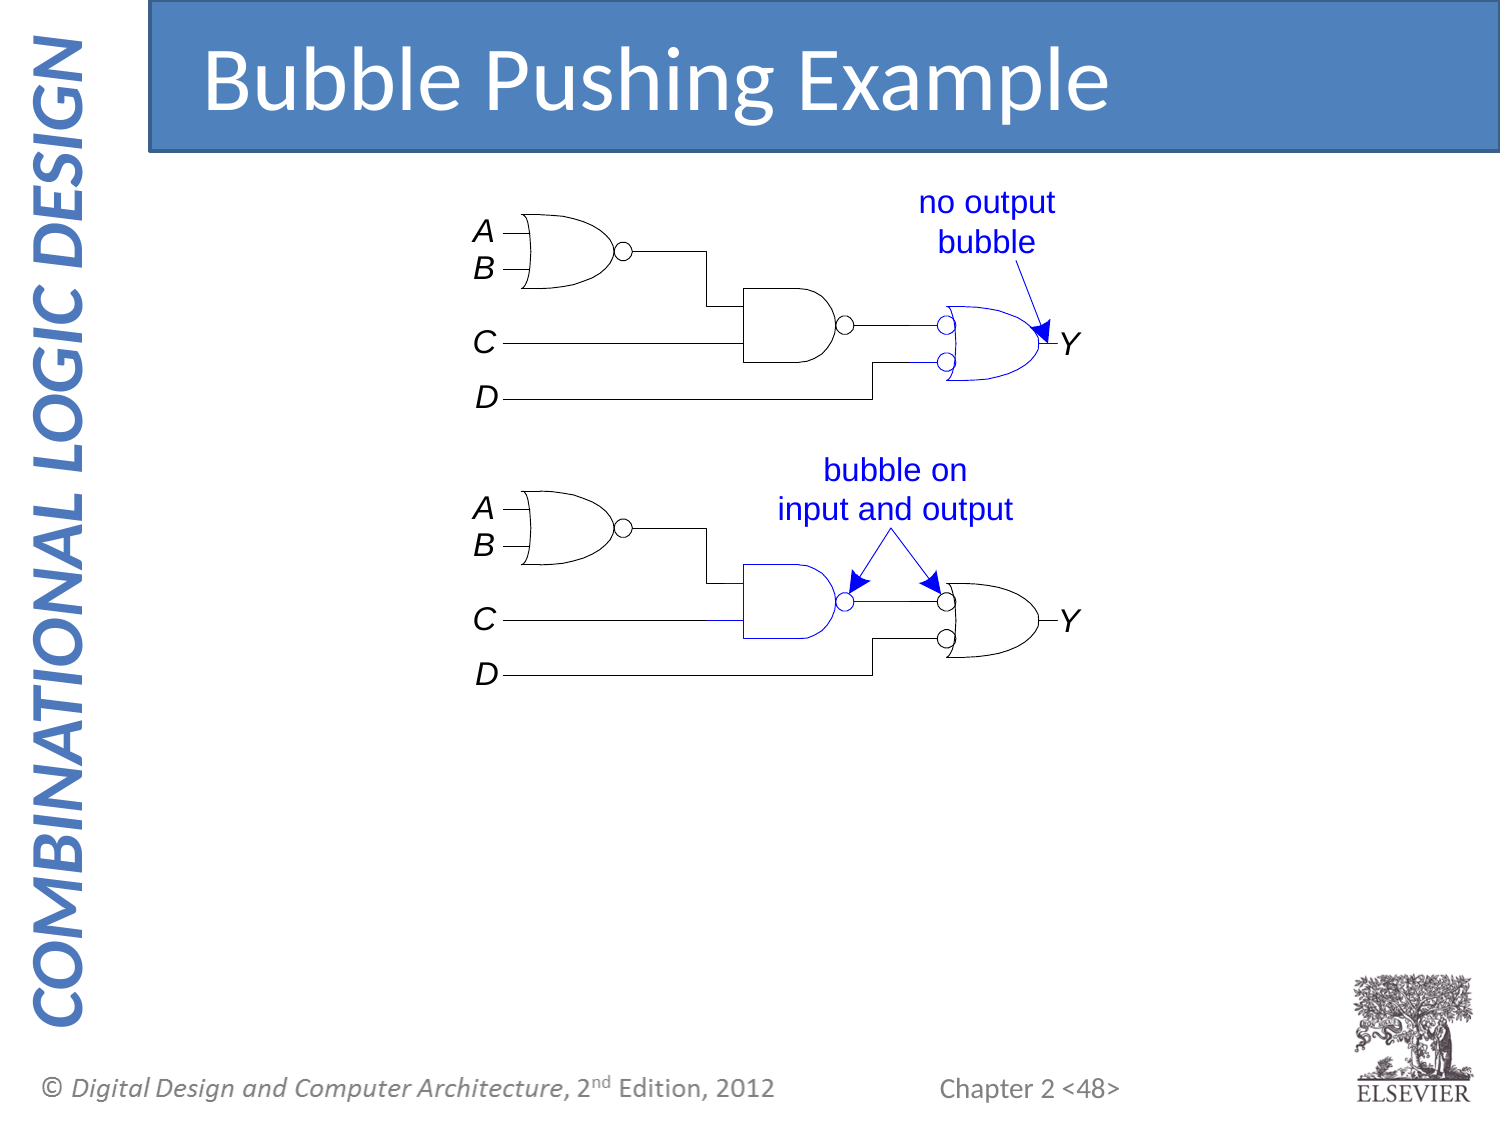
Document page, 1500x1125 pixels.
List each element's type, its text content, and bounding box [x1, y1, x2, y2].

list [387, 174, 1110, 1051]
picture [0, 0, 1500, 1125]
text_box Bubble Pushing Example [187, 11, 1488, 136]
